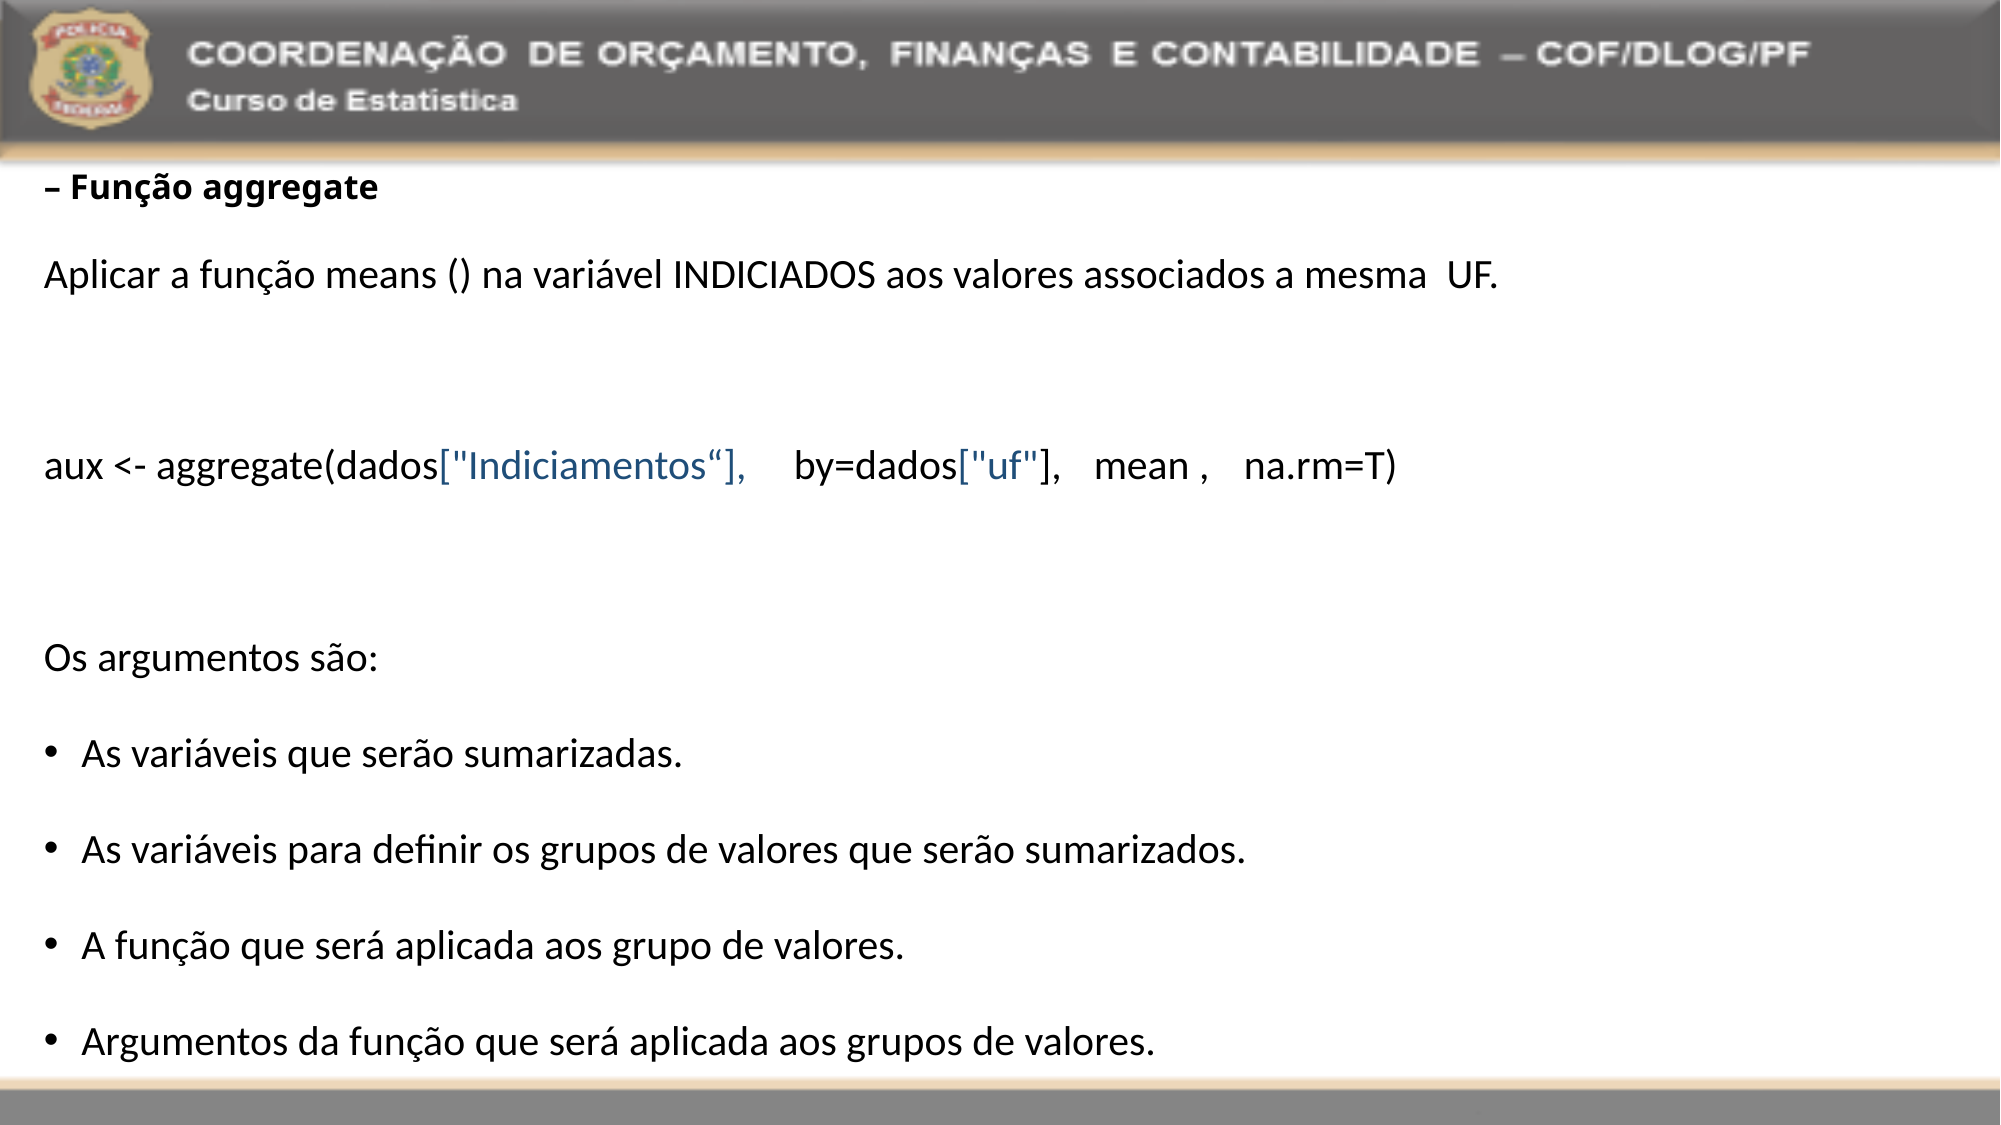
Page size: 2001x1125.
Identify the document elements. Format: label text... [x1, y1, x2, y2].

list Aplicar a função means () na variável INDICIADOS aos valores associados a mesma UF. aux <- aggregate(dados["Indiciamentos“], by=dados["uf"], mean , na.rm=T) Os argumentos são: As variáveis que serão sumarizadas. As variáveis para definir os grupos de valores que serão sumarizados. A função que será aplicada aos grupo de valores. Argumentos da função que será aplicada aos grupos de valores. [28, 213, 2000, 1090]
text_box – Função aggregate [28, 157, 1894, 213]
